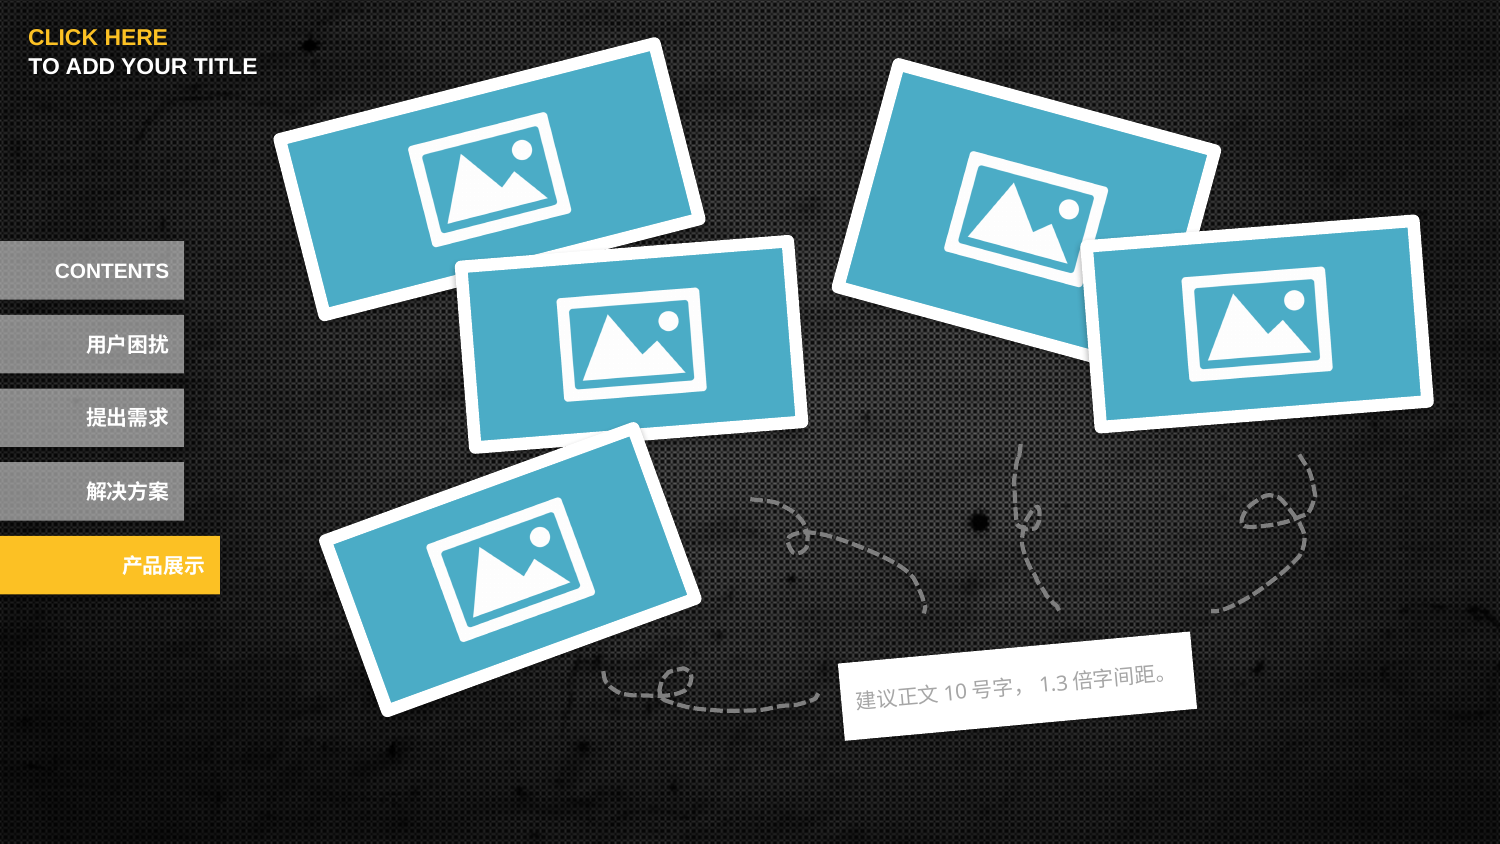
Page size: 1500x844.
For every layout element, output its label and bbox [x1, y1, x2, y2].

text_box [295, 88, 684, 271]
text_box [1211, 453, 1318, 614]
text_box [0, 388, 185, 448]
text_box [840, 647, 1195, 726]
text_box [0, 240, 185, 300]
text_box [1011, 443, 1061, 614]
text_box [1092, 233, 1422, 415]
text_box [346, 478, 675, 661]
text_box [750, 497, 928, 614]
text_box [0, 535, 221, 595]
text_box [0, 314, 185, 374]
text_box [601, 666, 821, 713]
picture [0, 0, 1500, 844]
text_box [12, 15, 274, 88]
text_box [862, 103, 1191, 335]
text_box [467, 253, 796, 436]
text_box [0, 461, 185, 521]
